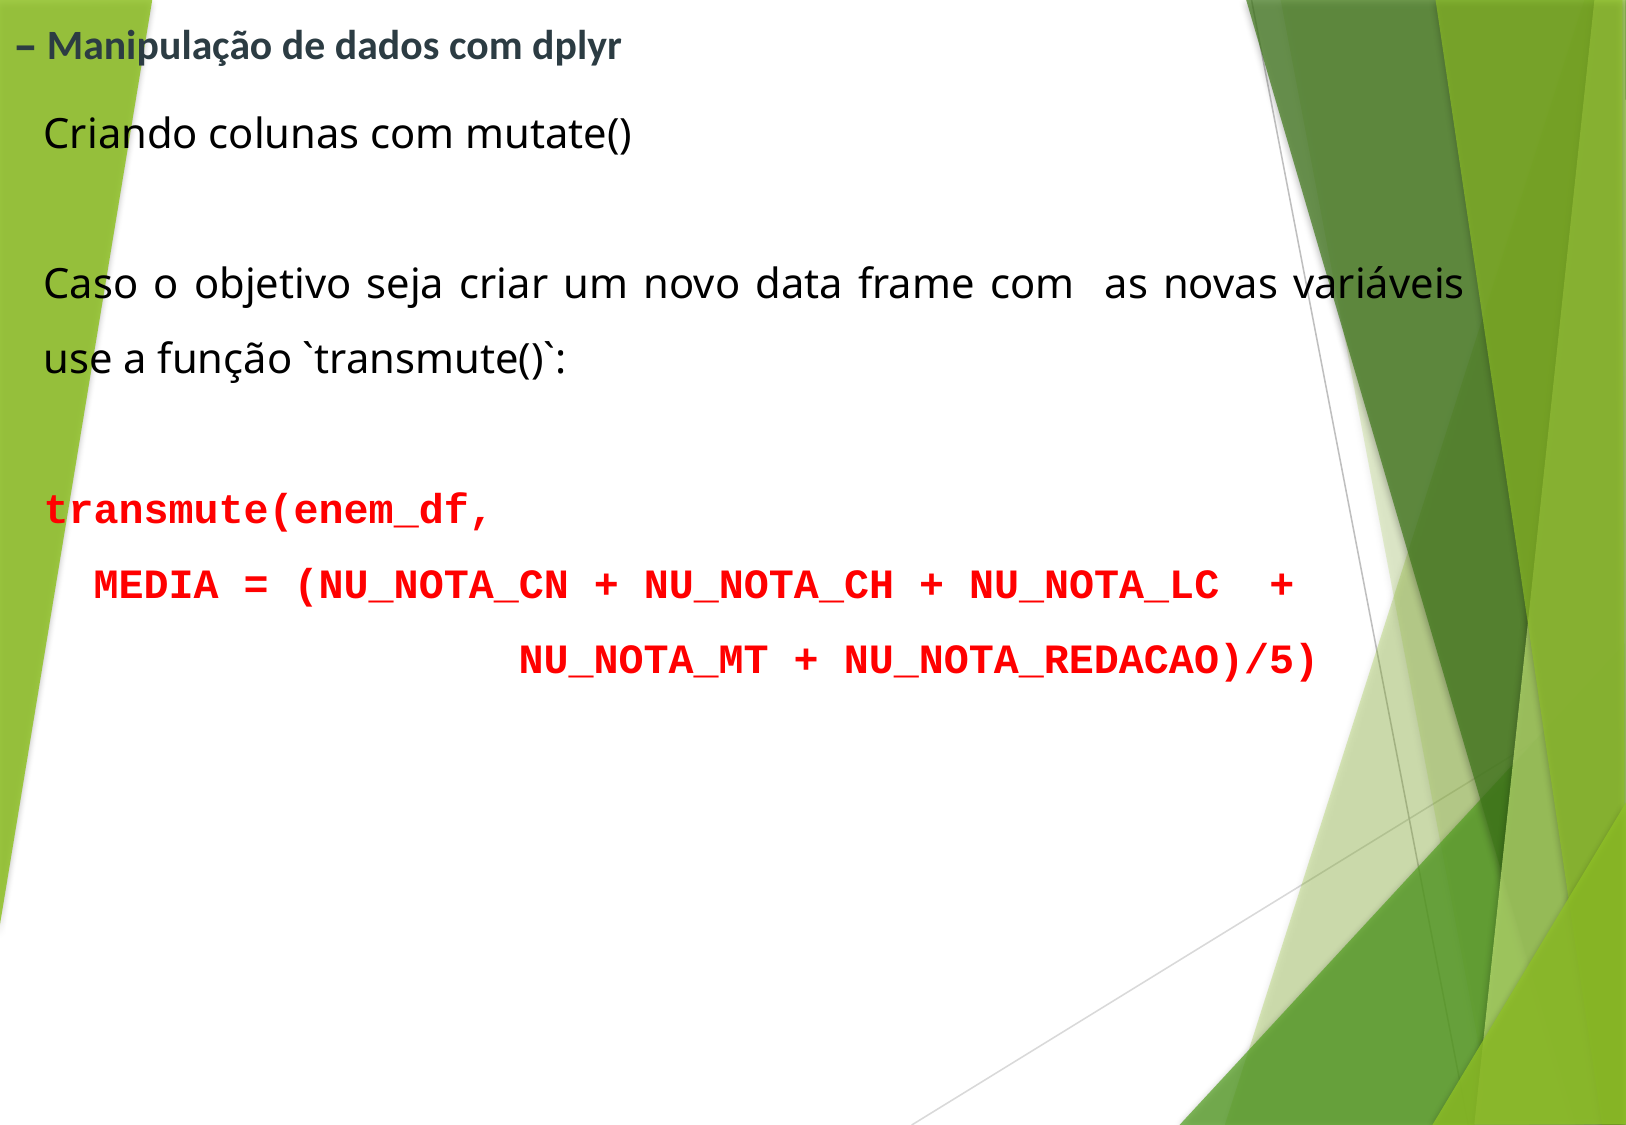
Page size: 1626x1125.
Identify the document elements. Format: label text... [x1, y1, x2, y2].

text_box Criando colunas com mutate() Caso o objetivo seja criar um novo data frame com as novas variáveis use a função `transmute()`: transmute(enem_df, MEDIA = (NU_NOTA_CN + NU_NOTA_CH + NU_NOTA_LC + NU_NOTA_MT + NU_NOTA_REDACAO)/5) [28, 74, 1481, 765]
title – Manipulação de dados com dplyr [0, 0, 1597, 75]
